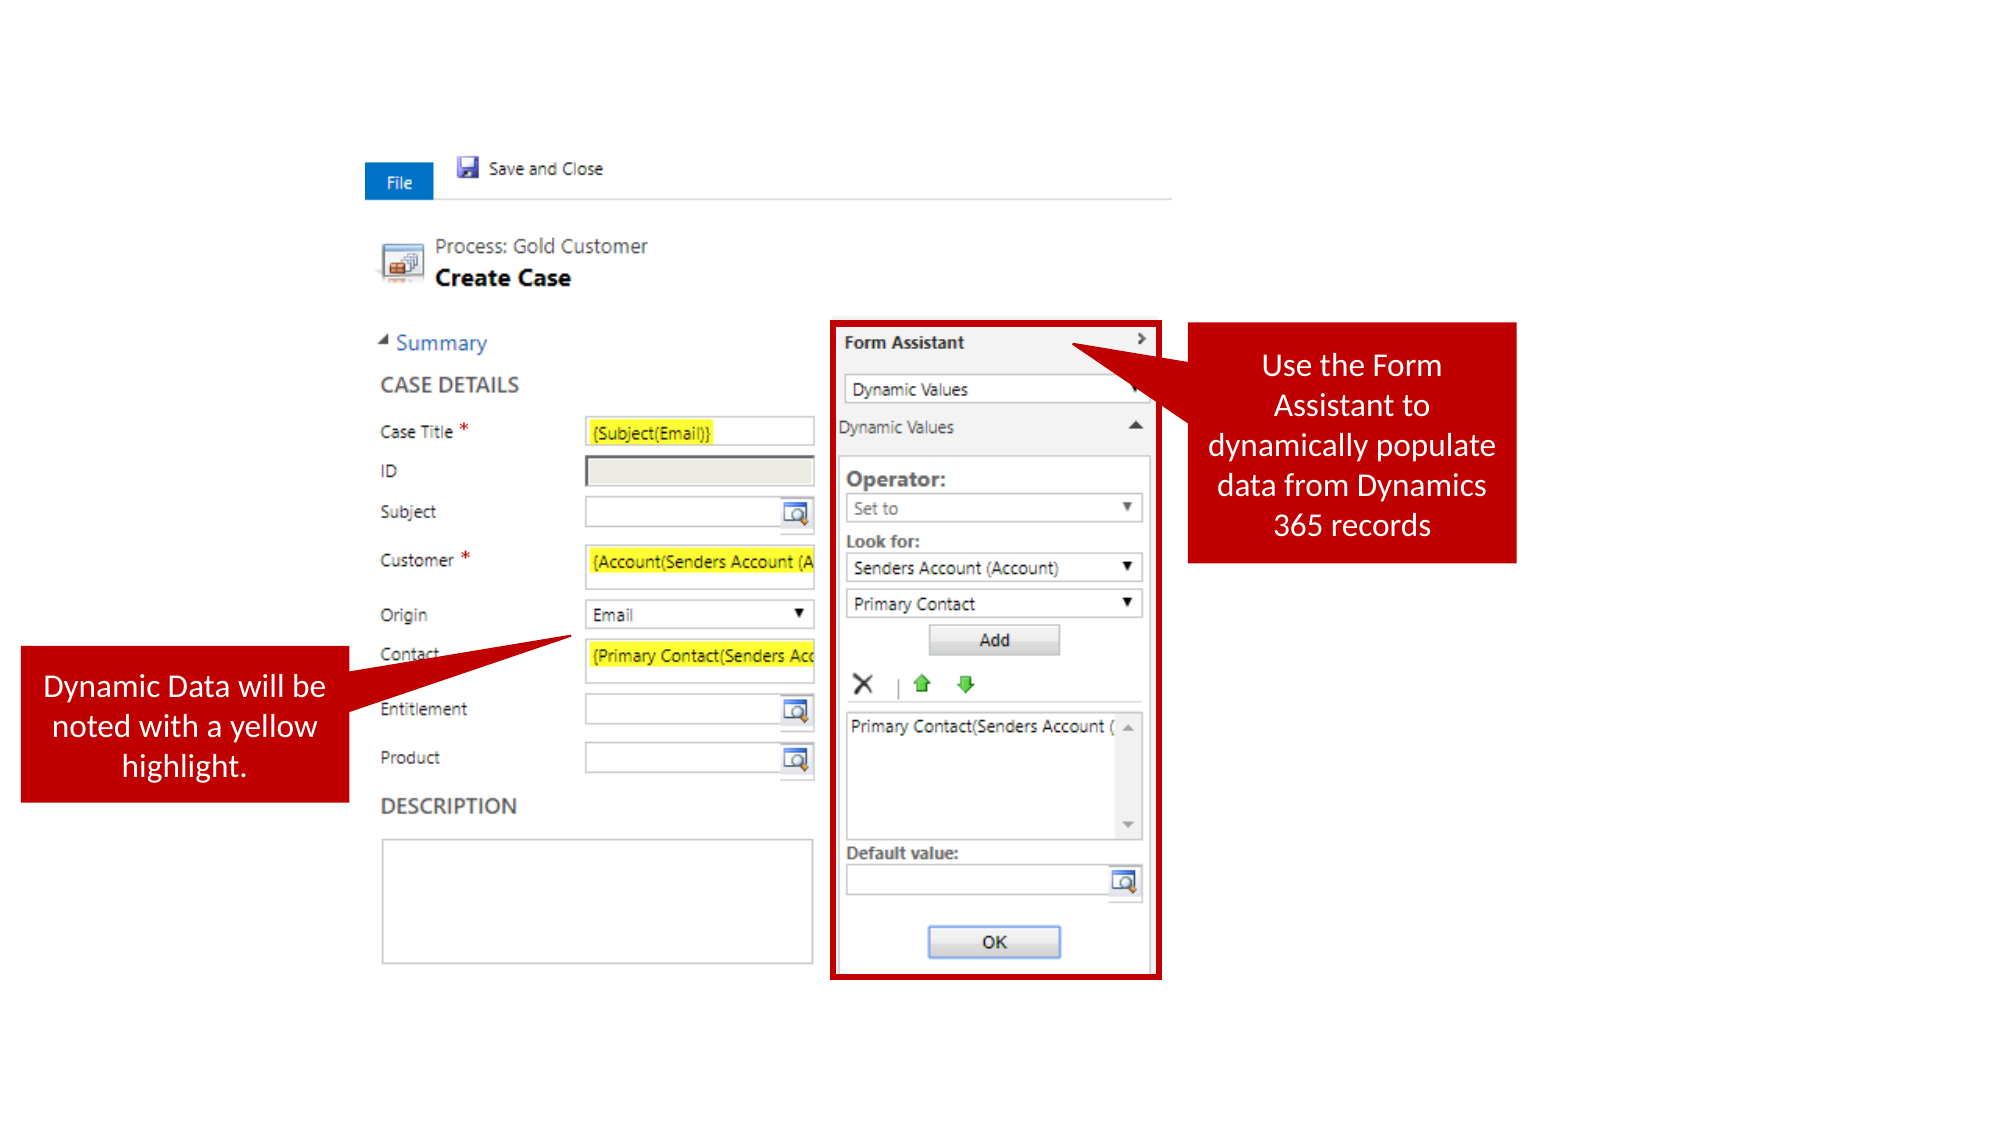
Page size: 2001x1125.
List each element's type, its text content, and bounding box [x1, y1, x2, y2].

text_box Dynamic Data will be noted with a yellow highlight. [20, 645, 364, 803]
text_box Use the Form Assistant to dynamically populate data from Dynamics 365 records [1173, 322, 1517, 564]
picture [364, 147, 1173, 978]
